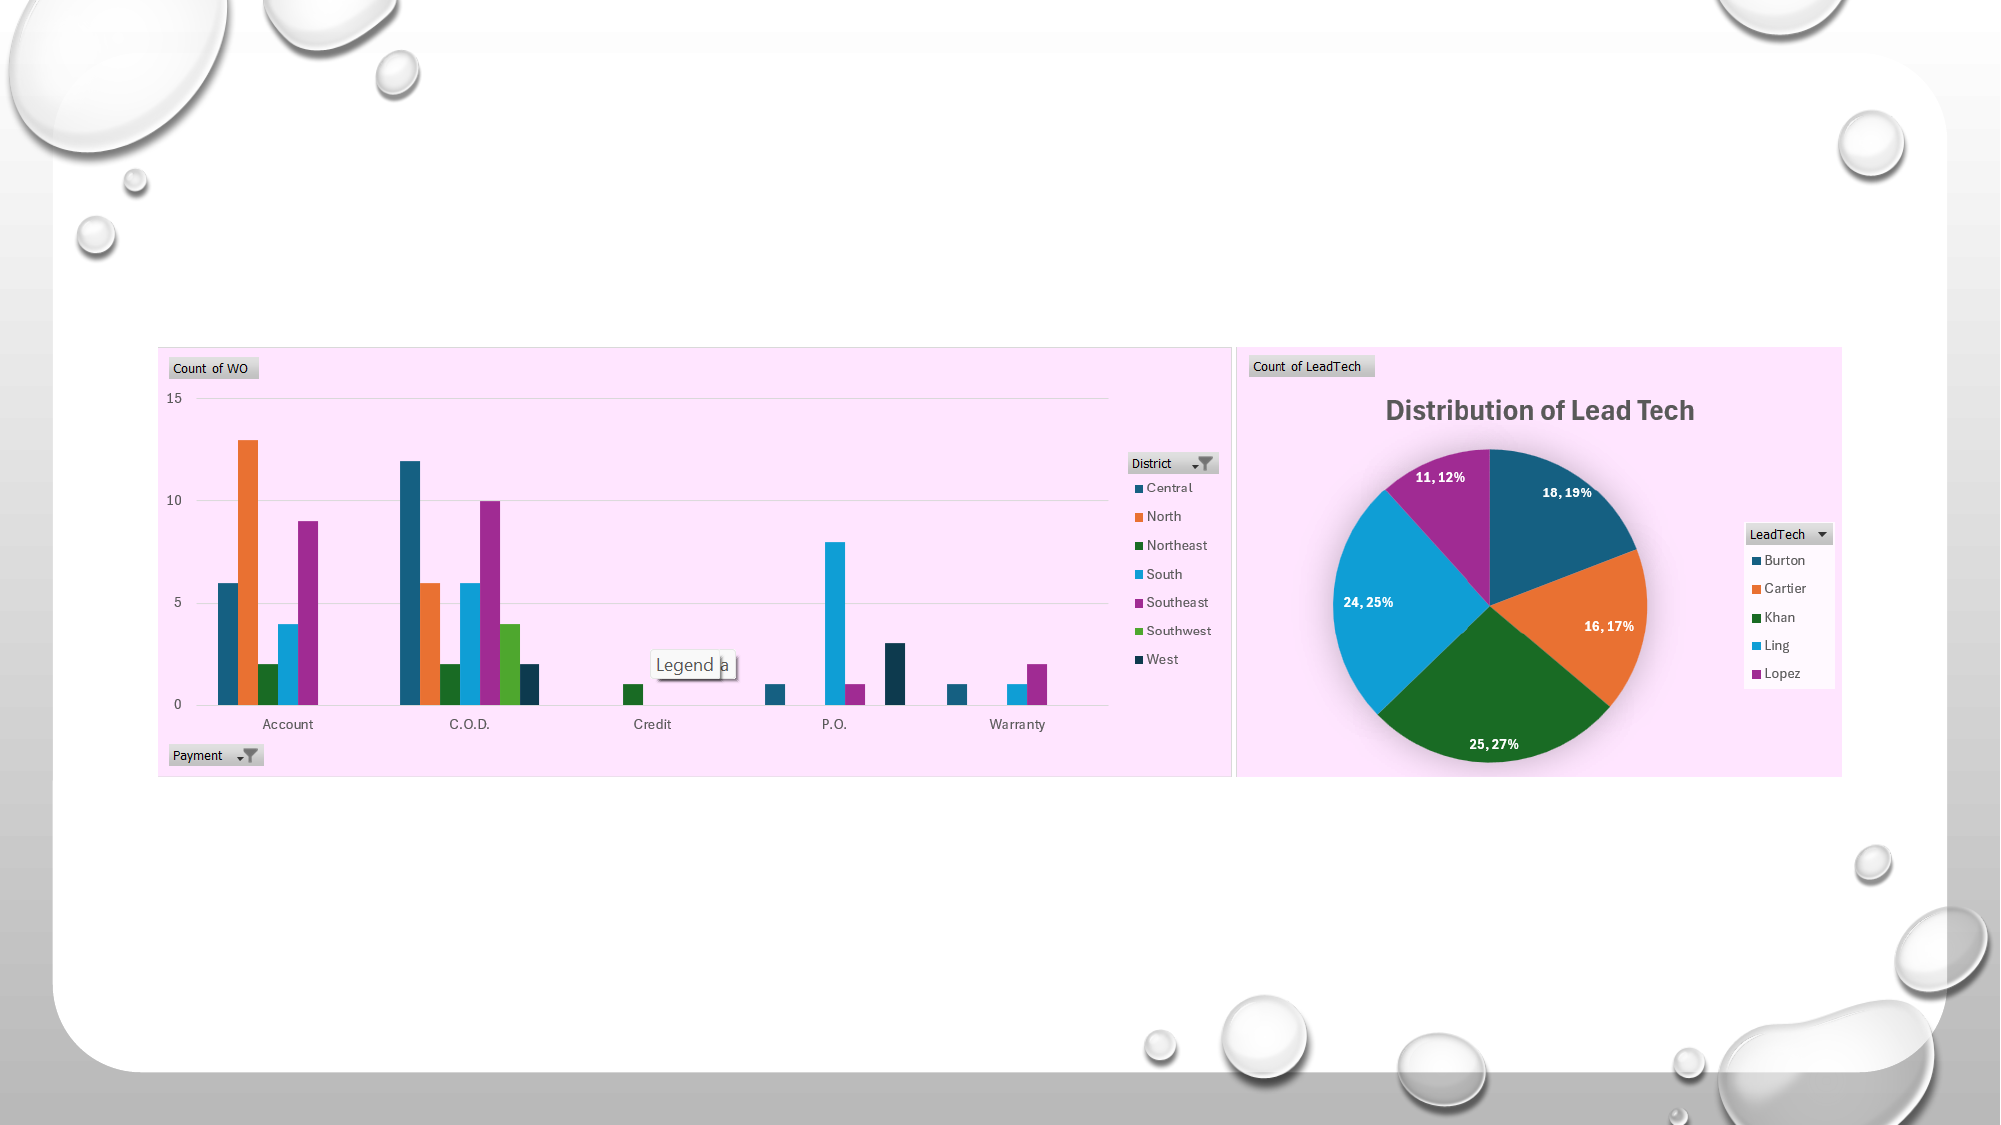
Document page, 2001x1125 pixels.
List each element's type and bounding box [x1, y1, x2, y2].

list [158, 346, 1842, 777]
picture [0, 0, 2000, 1125]
